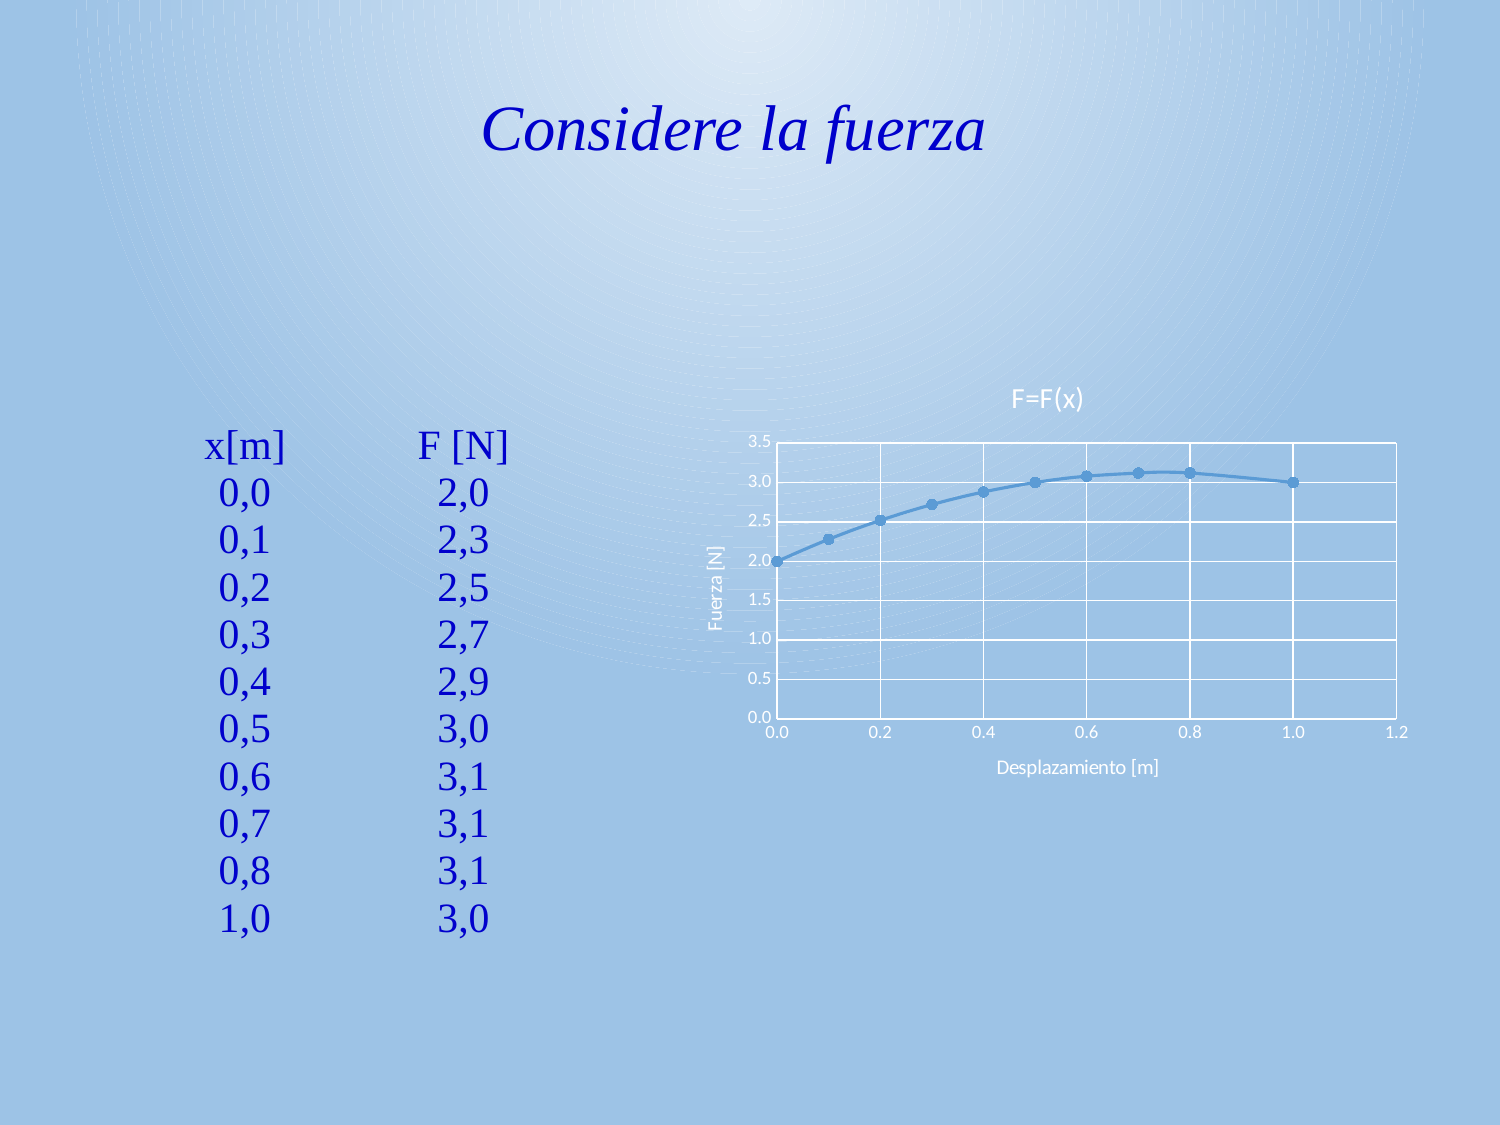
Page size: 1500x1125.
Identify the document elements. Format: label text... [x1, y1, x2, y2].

table_cell 0,2 [136, 563, 354, 610]
table_cell 2,9 [354, 657, 573, 705]
table_cell 0,7 [136, 799, 354, 846]
table_cell 0,6 [136, 752, 354, 799]
table_cell 0,8 [136, 846, 354, 894]
table_cell 3,1 [354, 799, 573, 846]
table_cell 2,5 [354, 563, 573, 610]
table_cell 0,0 [136, 468, 354, 515]
table_header x[m] [136, 421, 354, 468]
table_cell 3,0 [354, 894, 573, 941]
table_cell 3,0 [354, 705, 573, 752]
table_cell 2,7 [354, 610, 573, 657]
table_cell 0,3 [136, 610, 354, 657]
chart [673, 360, 1424, 811]
table_cell 2,0 [354, 468, 573, 515]
table_cell 3,1 [354, 846, 573, 894]
table_cell 0,4 [136, 657, 354, 705]
table_cell 3,1 [354, 752, 573, 799]
table_header F [N] [354, 421, 573, 468]
table_cell 0,1 [136, 515, 354, 563]
table_cell 0,5 [136, 705, 354, 752]
table_cell 1,0 [136, 894, 354, 941]
table_cell 2,3 [354, 515, 573, 563]
